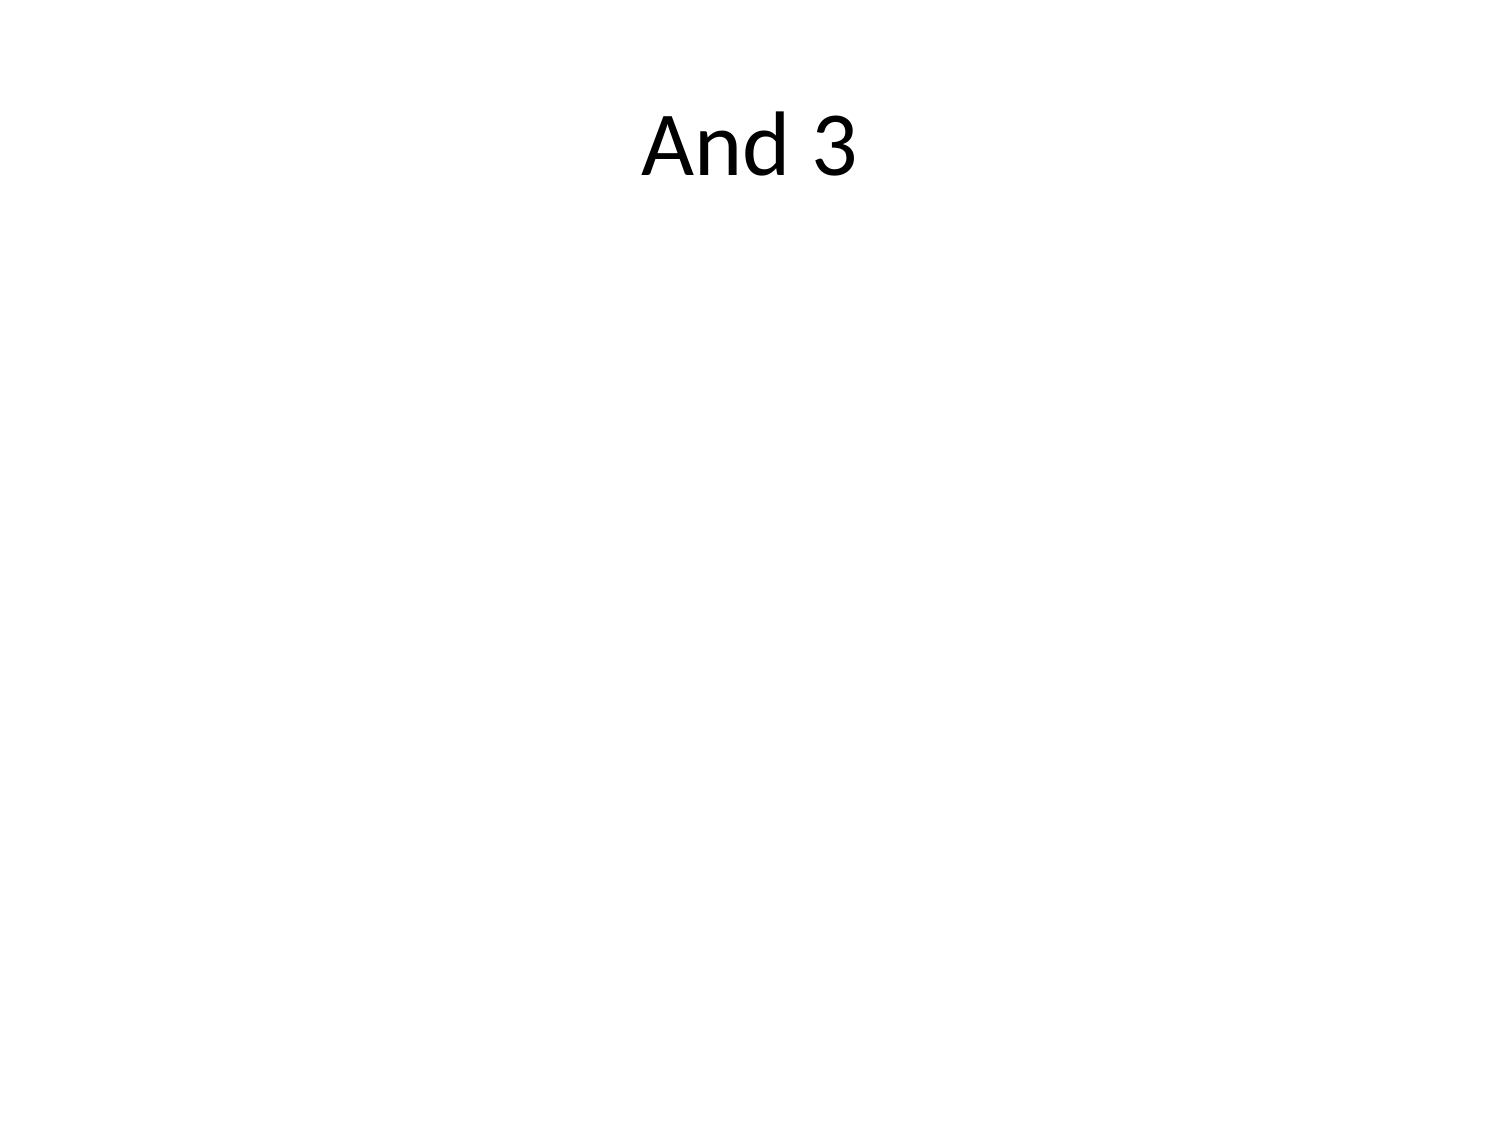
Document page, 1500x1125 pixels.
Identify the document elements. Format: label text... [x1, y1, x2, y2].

title And 3 [75, 45, 1425, 233]
